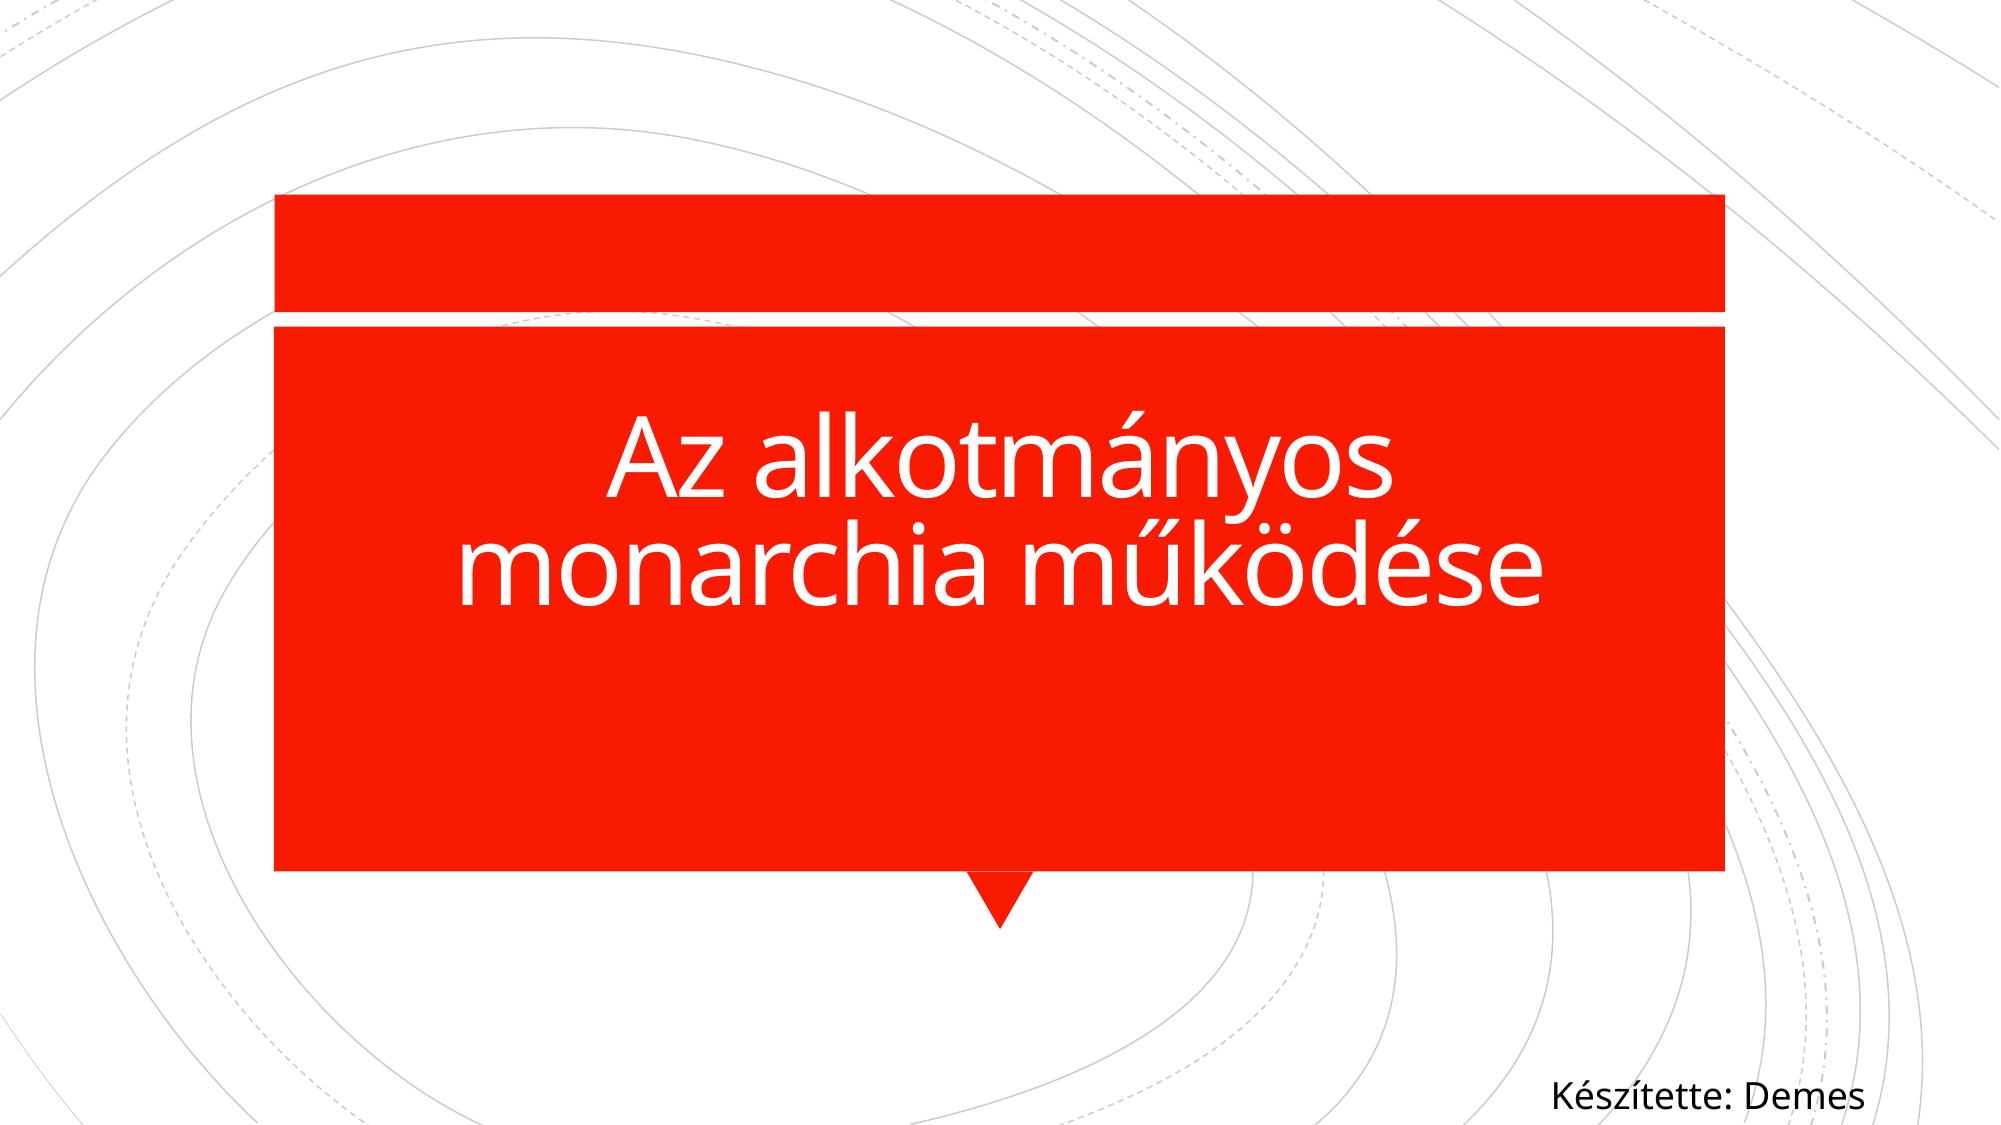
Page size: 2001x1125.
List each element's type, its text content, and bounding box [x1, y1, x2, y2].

text_box Készítette: Demes Kornél [1535, 1064, 2000, 1125]
title Az alkotmányos monarchia működése [288, 340, 1713, 628]
